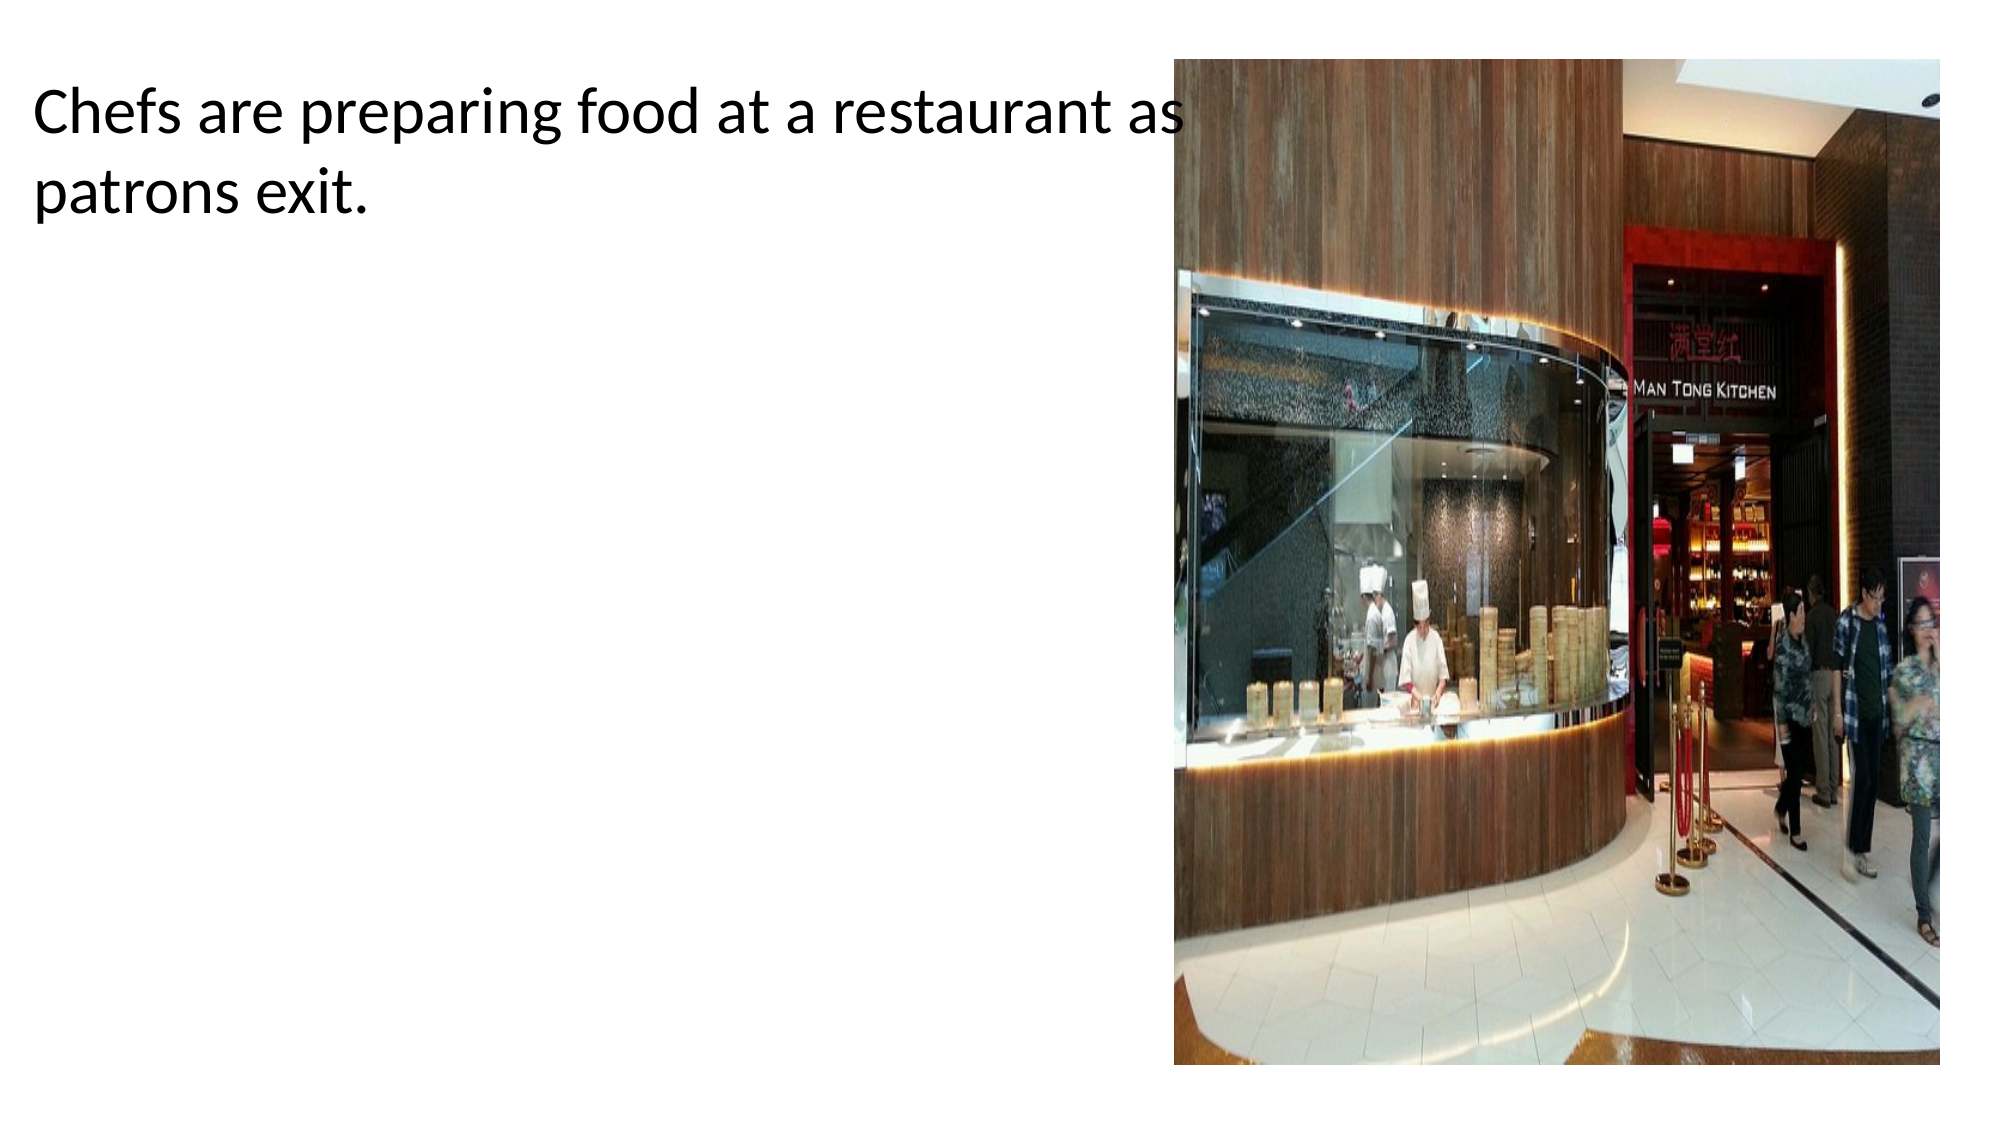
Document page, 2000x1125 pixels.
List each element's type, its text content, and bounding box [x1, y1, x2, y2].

text_box Chefs are preparing food at a restaurant as patrons exit. [18, 59, 1173, 235]
picture [1174, 59, 1940, 1066]
